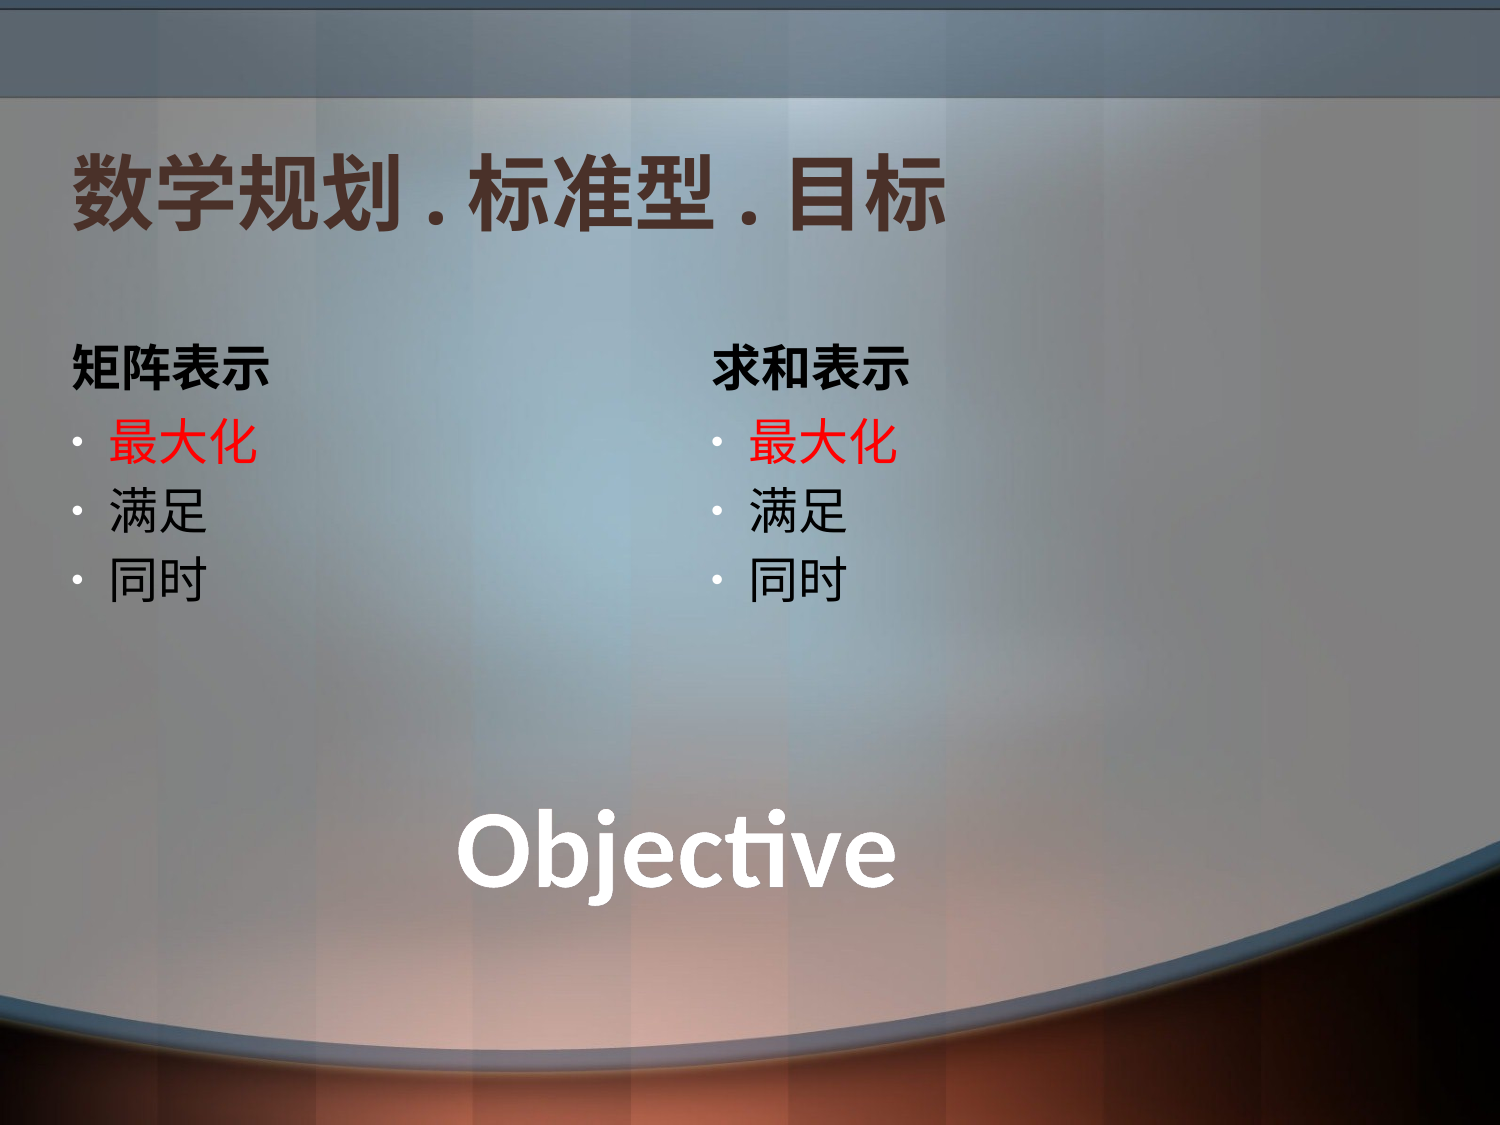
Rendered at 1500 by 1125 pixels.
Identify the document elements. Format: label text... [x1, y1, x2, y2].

list 求和表示 [695, 299, 1298, 406]
picture [0, 0, 1500, 1125]
list 矩阵表示 [56, 299, 659, 406]
text_box Objective [440, 767, 914, 918]
title 数学规划.标准型.目标 [56, 104, 1299, 294]
